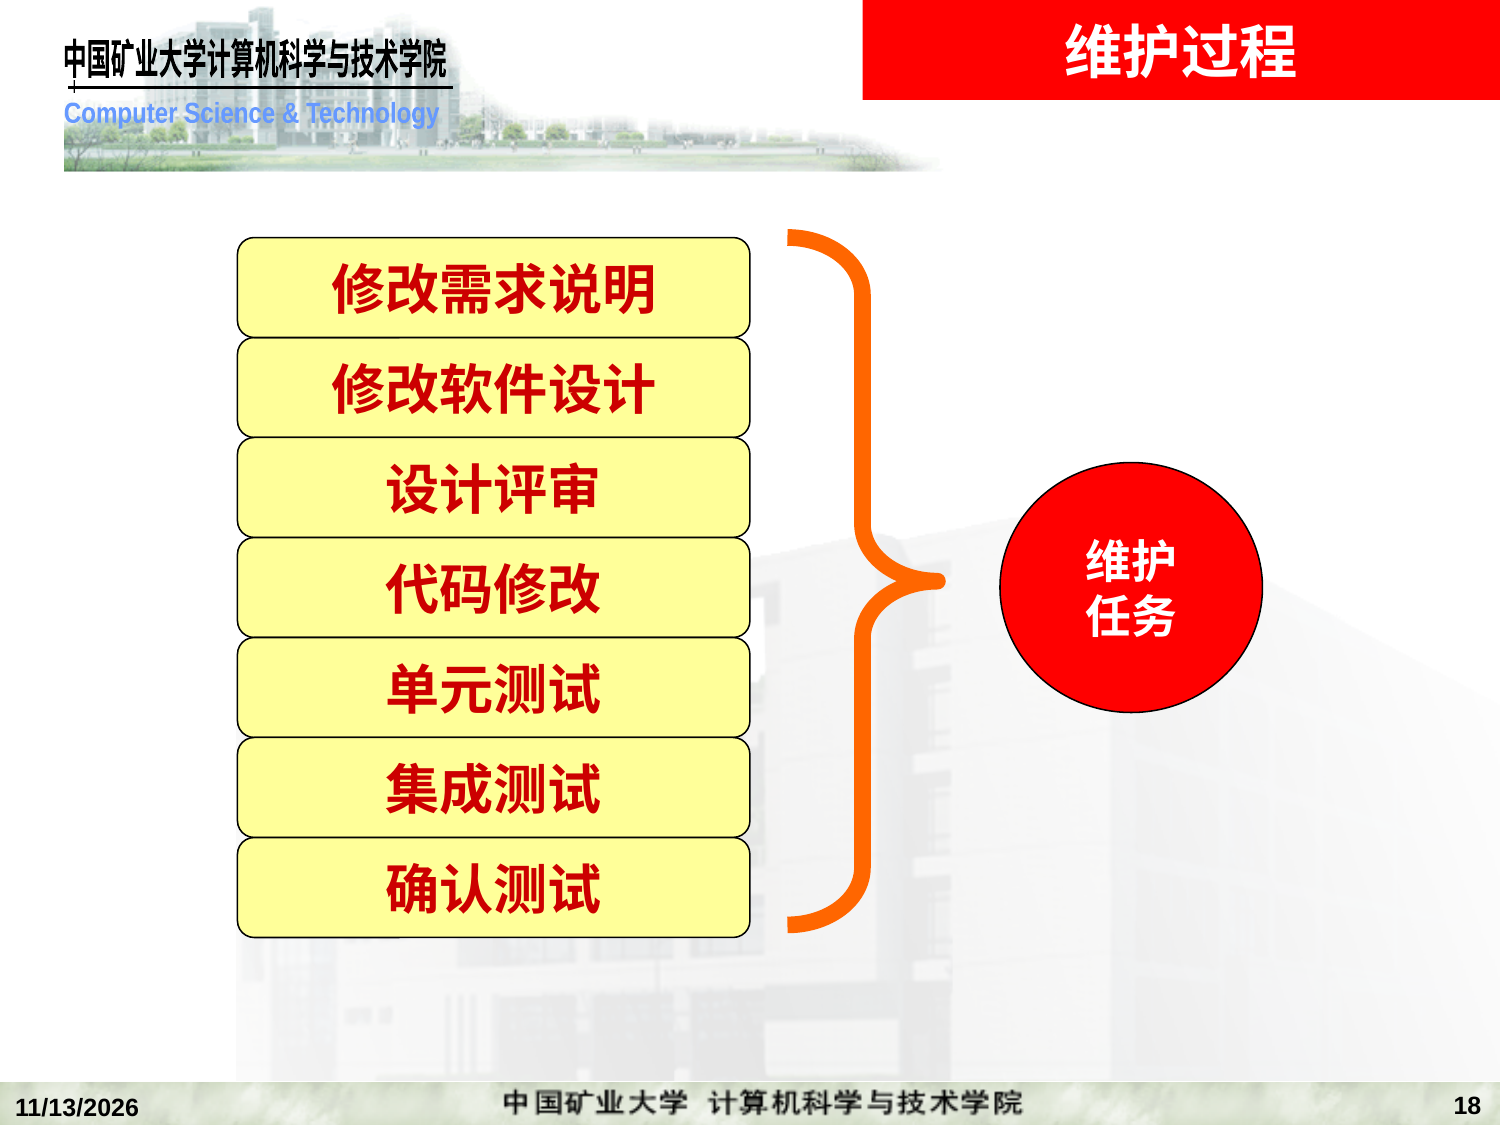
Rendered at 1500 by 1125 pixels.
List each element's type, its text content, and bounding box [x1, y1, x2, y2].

text_box 修改软件设计 [237, 337, 750, 437]
text_box 修改需求说明 [237, 237, 750, 338]
text_box 代码修改 [237, 537, 750, 637]
text_box 设计评审 [237, 437, 750, 537]
slide_number 18 [1364, 1082, 1500, 1125]
picture [64, 0, 954, 175]
text_box [787, 237, 938, 925]
text_box 单元测试 [237, 637, 750, 737]
text_box 维护 任务 [999, 462, 1263, 713]
text_box 集成测试 [237, 737, 750, 837]
text_box 维护过程 [862, 0, 1500, 100]
picture [0, 1082, 1364, 1125]
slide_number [0, 1083, 313, 1125]
text_box 确认测试 [237, 837, 750, 938]
picture [68, 51, 73, 59]
